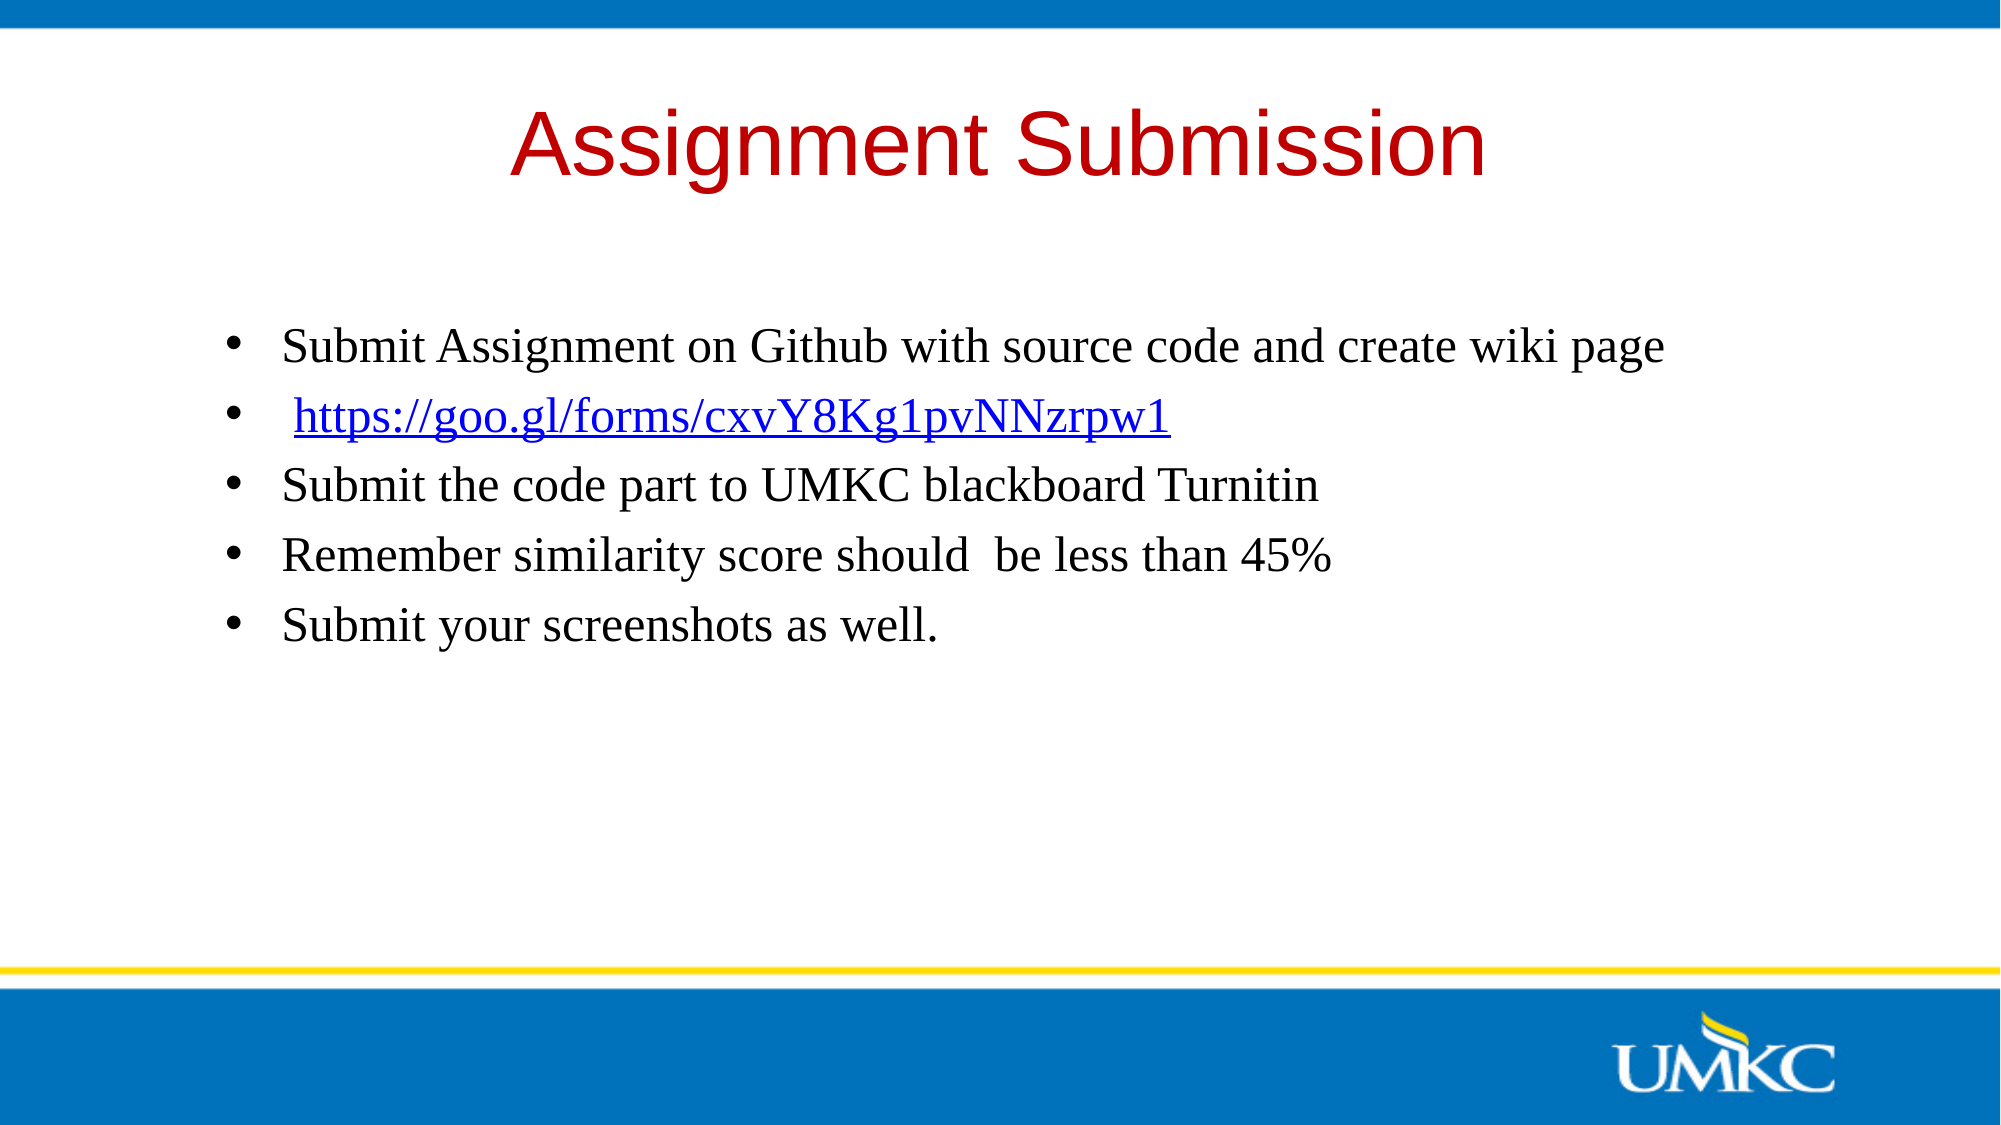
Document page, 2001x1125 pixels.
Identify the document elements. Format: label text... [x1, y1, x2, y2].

title Assignment Submission [99, 45, 1900, 233]
list Submit Assignment on Github with source code and create wiki page https://goo.gl/forms/cxvY8Kg1pvNNzrpw1 Submit the code part to UMKC blackboard Turnitin Remember similarity score should be less than 45% Submit your screenshots as well. [210, 304, 1785, 892]
picture [0, 0, 2001, 1125]
